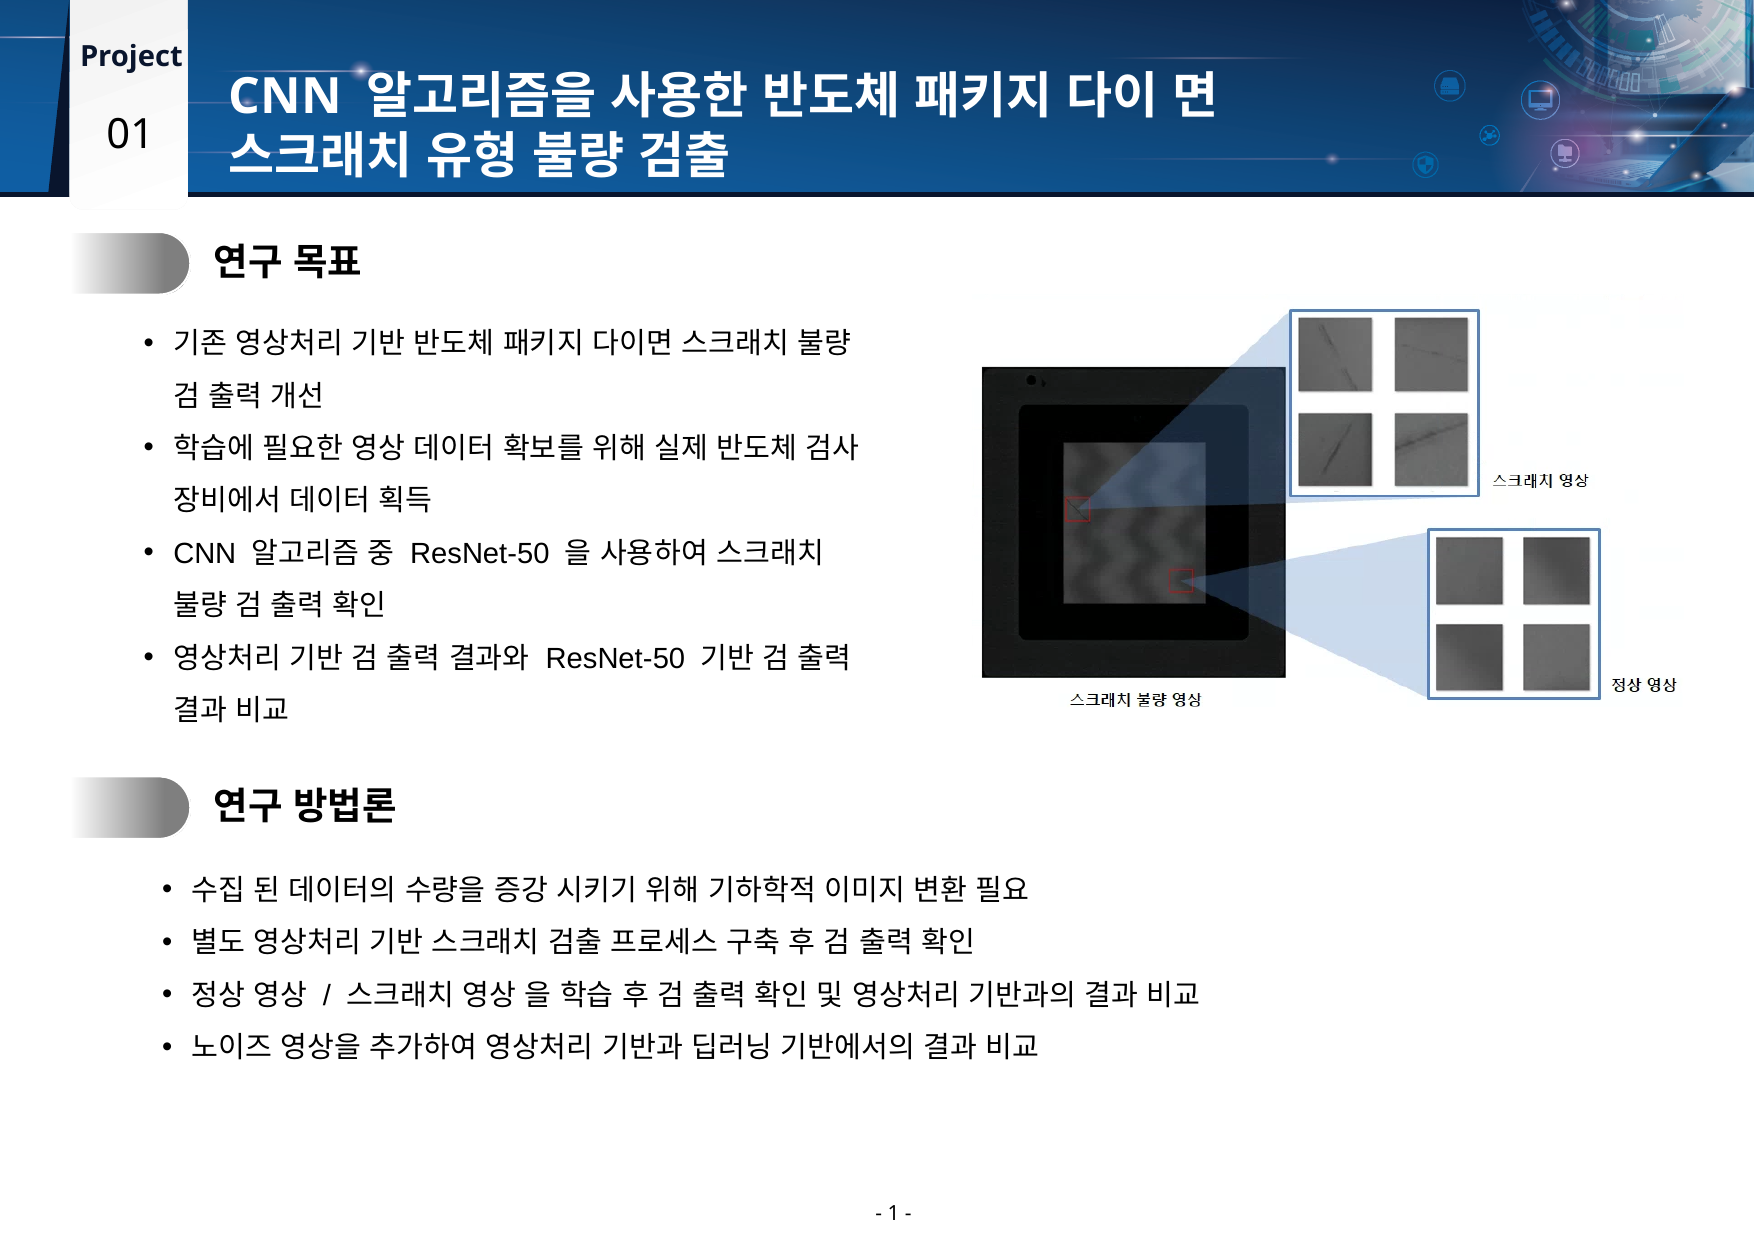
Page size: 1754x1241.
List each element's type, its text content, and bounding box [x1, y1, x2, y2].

picture [188, 0, 1754, 192]
text_box - 1 - [860, 1192, 927, 1232]
text_box 01 [79, 99, 182, 164]
text_box 기존 영상처리 기반 반도체 패키지 다이면 스크래치 불량 검 출력 개선 학습에 필요한 영상 데이터 확보를 위해 실제 반도체 검사 장비에서 데이터 획득 CNN 알고리즘 중 ResNet-50 을 사용하여 스크래치 불량 검 출력 확인 영상처리 기반 검 출력 결과와 ResNet-50 기반 검 출력 결과 비교 [129, 299, 877, 734]
text_box CNN 알고리즘을 사용한 반도체 패키지 다이 면 스크래치 유형 불량 검출 [213, 56, 1500, 192]
picture [0, 0, 69, 192]
text_box 수집 된 데이터의 수량을 증강 시키기 위해 기하학적 이미지 변환 필요 별도 영상처리 기반 스크래치 검출 프로세스 구축 후 검 출력 확인 정상 영상 / 스크래치 영상 을 학습 후 검 출력 확인 및 영상처리 기반과의 결과 비교 노이즈 영상을 추가하여 영상처리 기반과 딥러닝 기반에서의 결과 비교 [147, 846, 1684, 1071]
picture [972, 294, 1684, 717]
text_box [70, 231, 710, 295]
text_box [70, 776, 710, 839]
